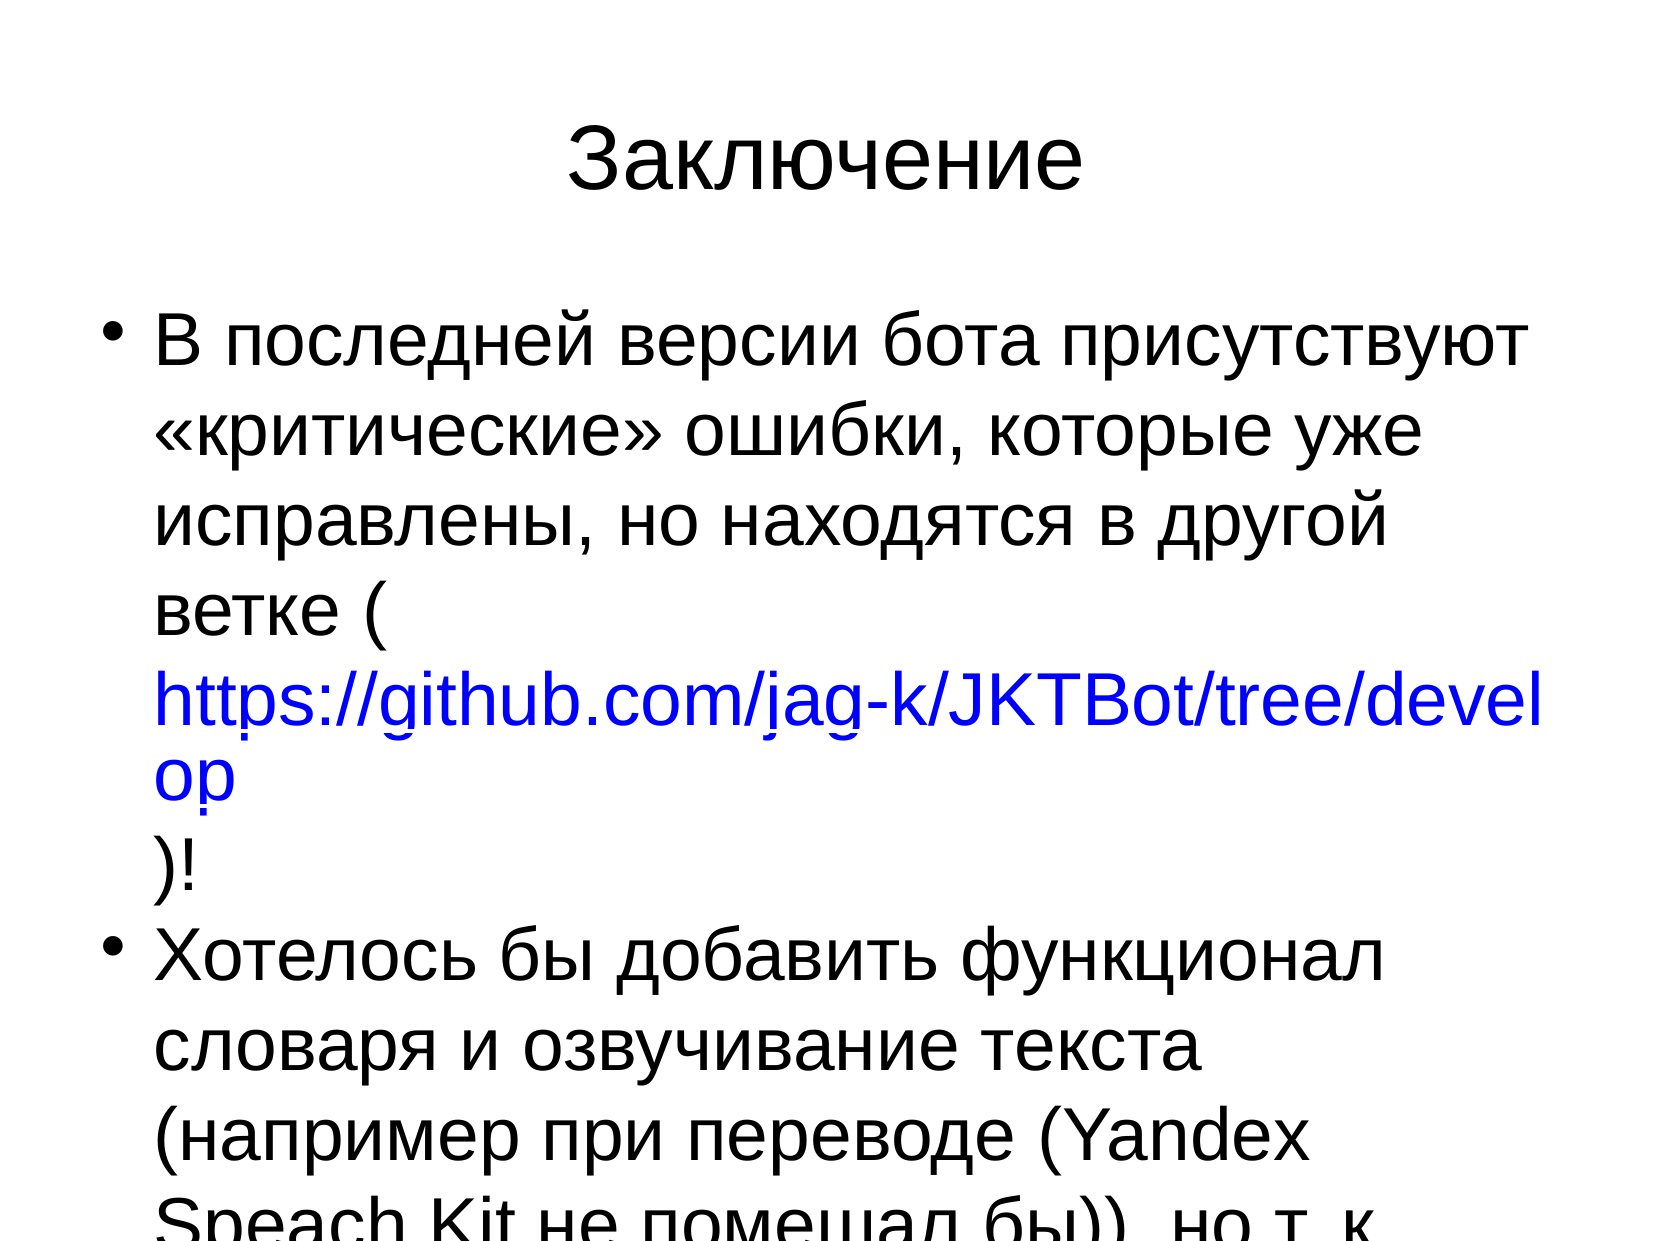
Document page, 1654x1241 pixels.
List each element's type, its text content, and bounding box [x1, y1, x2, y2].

text_box Заключение [82, 49, 1571, 257]
text_box В последней версии бота присутствуют «критические» ошибки, которые уже исправлены, но находятся в другой ветке (https://github.com/jag-k/JKTBot/tree/develop)! Хотелось бы добавить функционал словаря и озвучивание текста (например при переводе (Yandex Speach Kit не помешал бы)), но т. к. времени не хватало для реализации данного функционала — дорабатывались уже созданные функции [82, 290, 1571, 1010]
